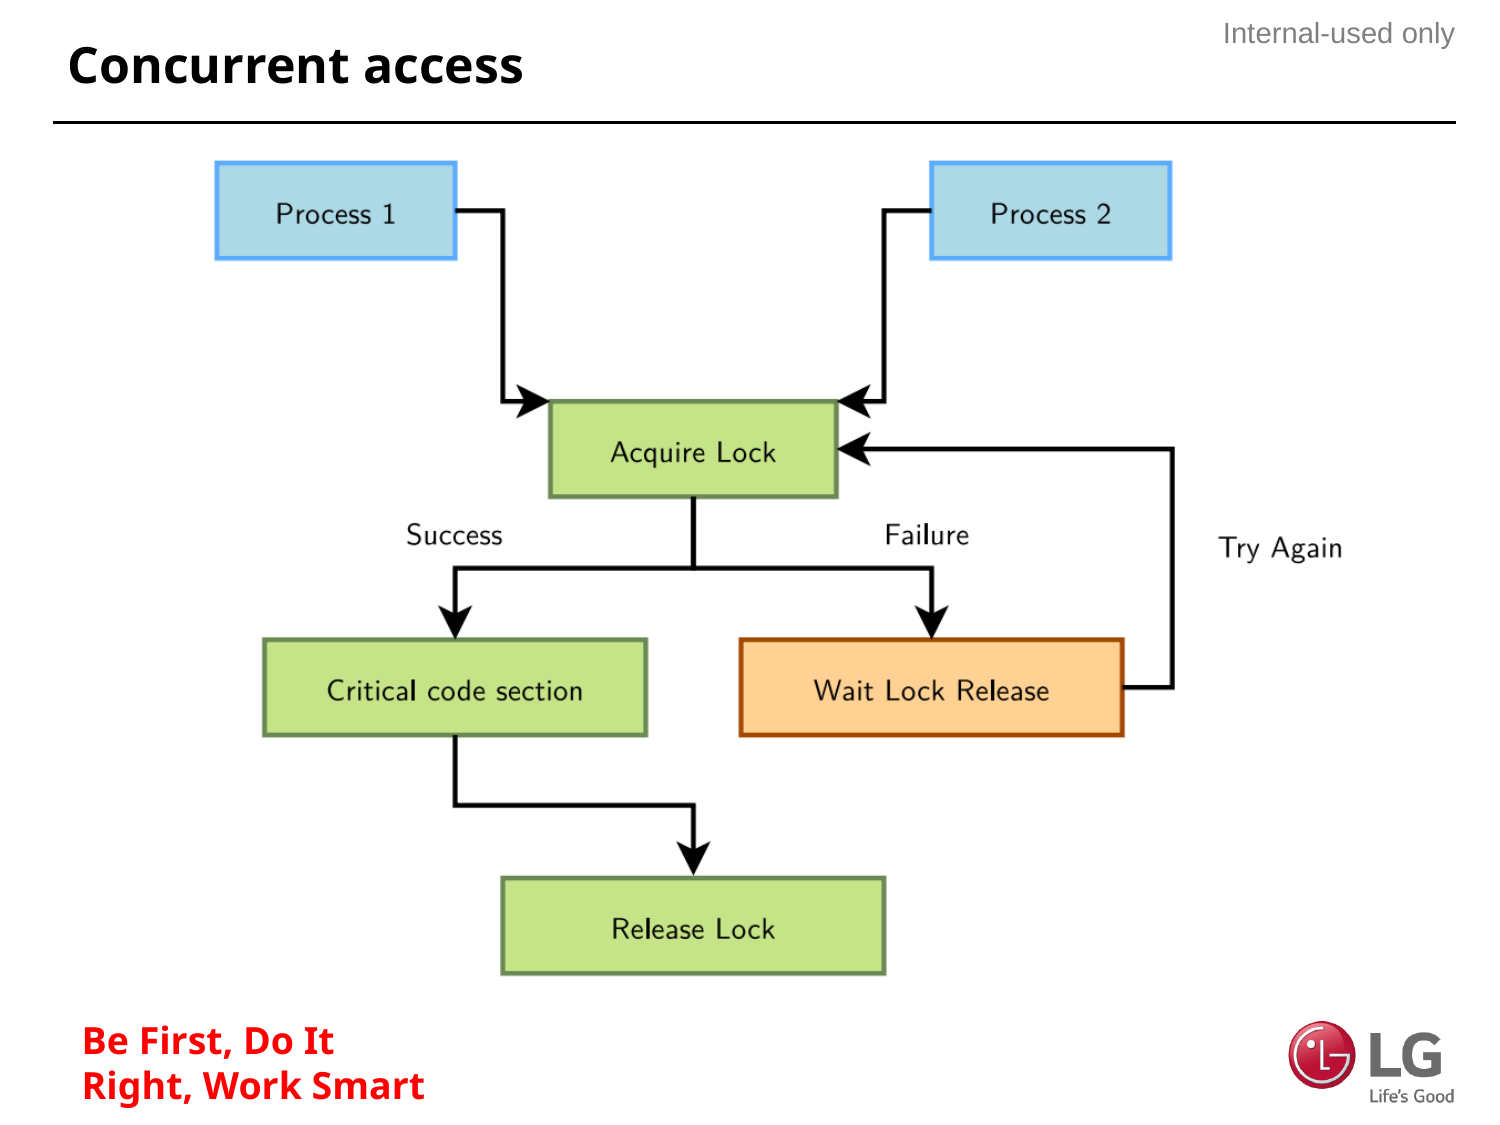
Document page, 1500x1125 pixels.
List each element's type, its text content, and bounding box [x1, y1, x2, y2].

picture [1285, 1001, 1456, 1123]
title Concurrent access [52, 12, 1456, 123]
picture [202, 154, 1349, 980]
